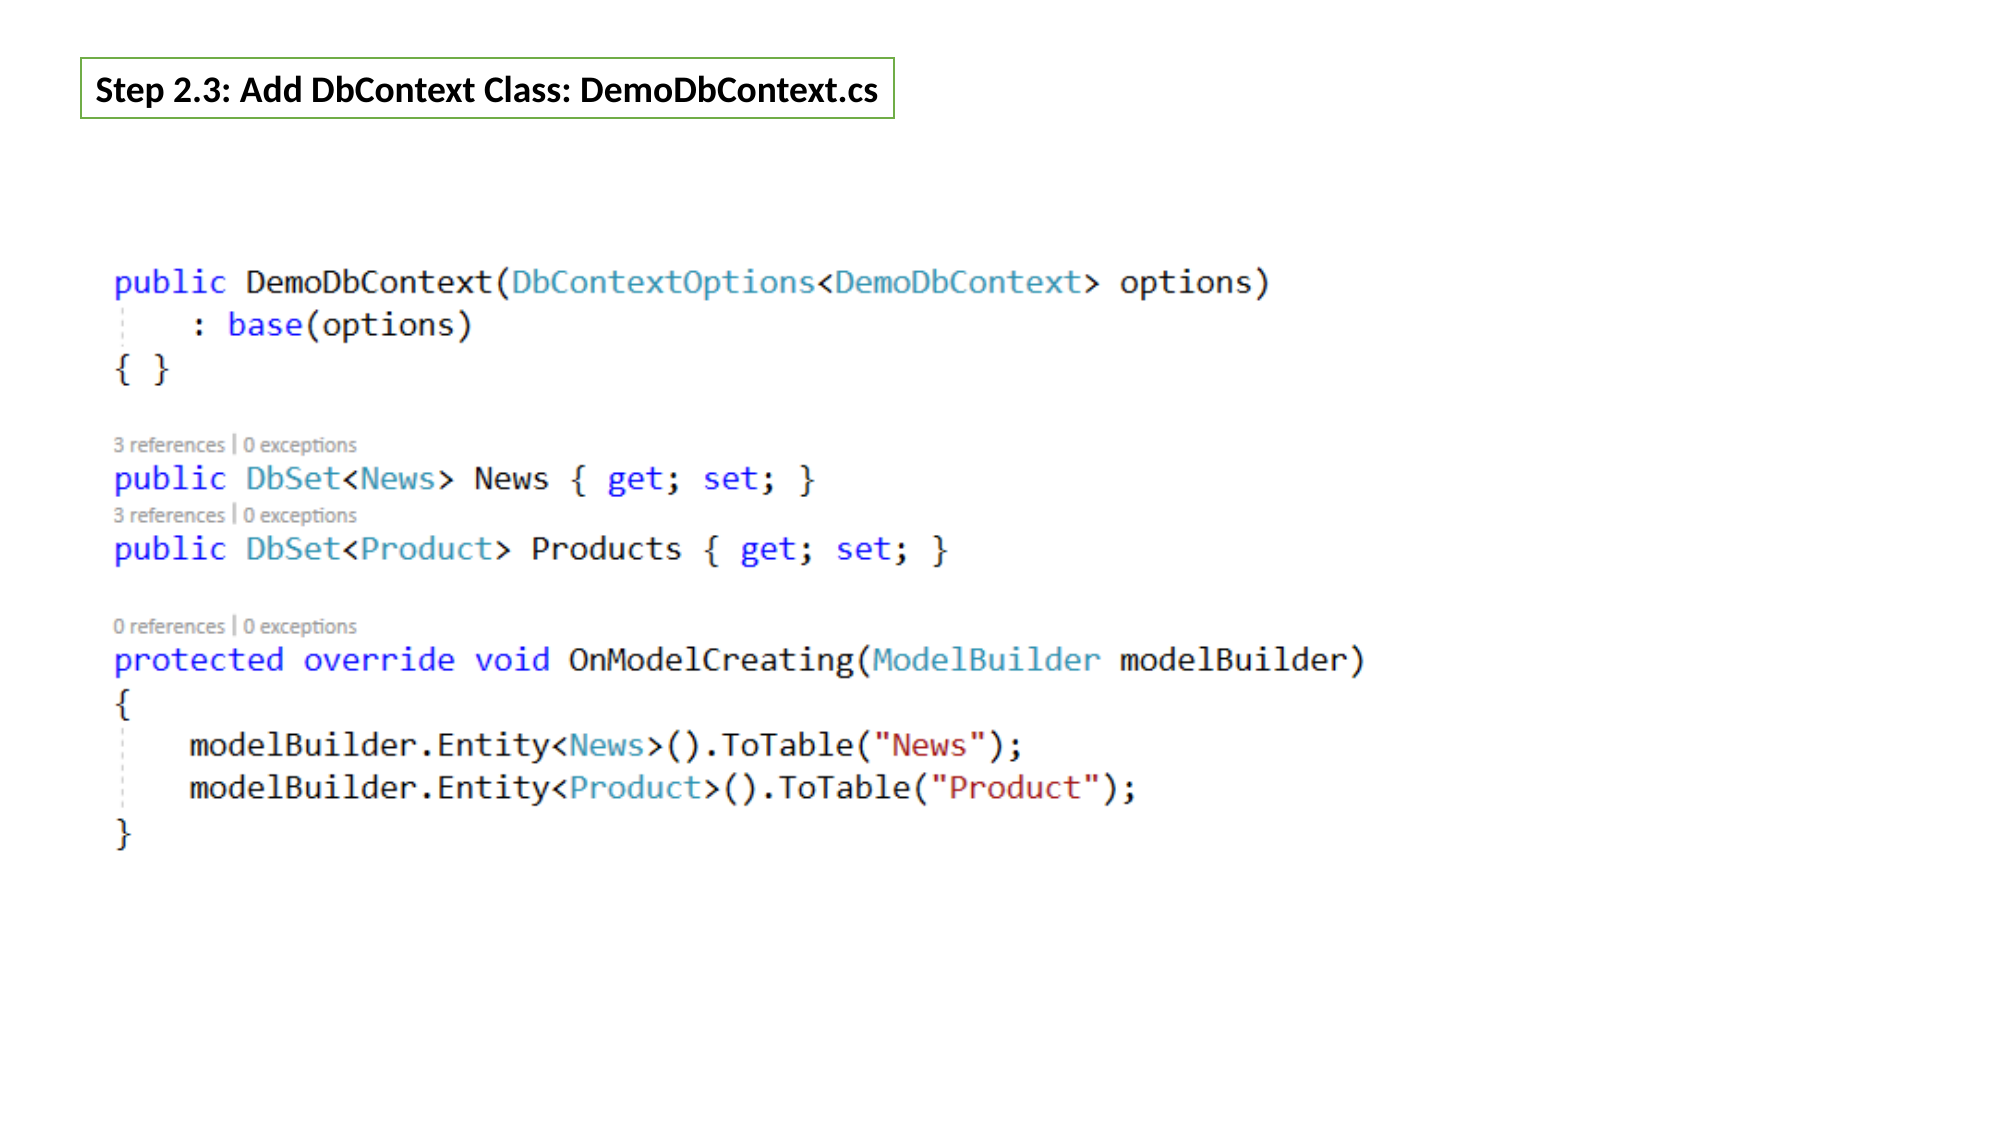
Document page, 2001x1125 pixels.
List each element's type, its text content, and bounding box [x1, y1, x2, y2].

text_box Step 2.3: Add DbContext Class: DemoDbContext.cs [80, 57, 895, 119]
picture [100, 260, 1382, 871]
